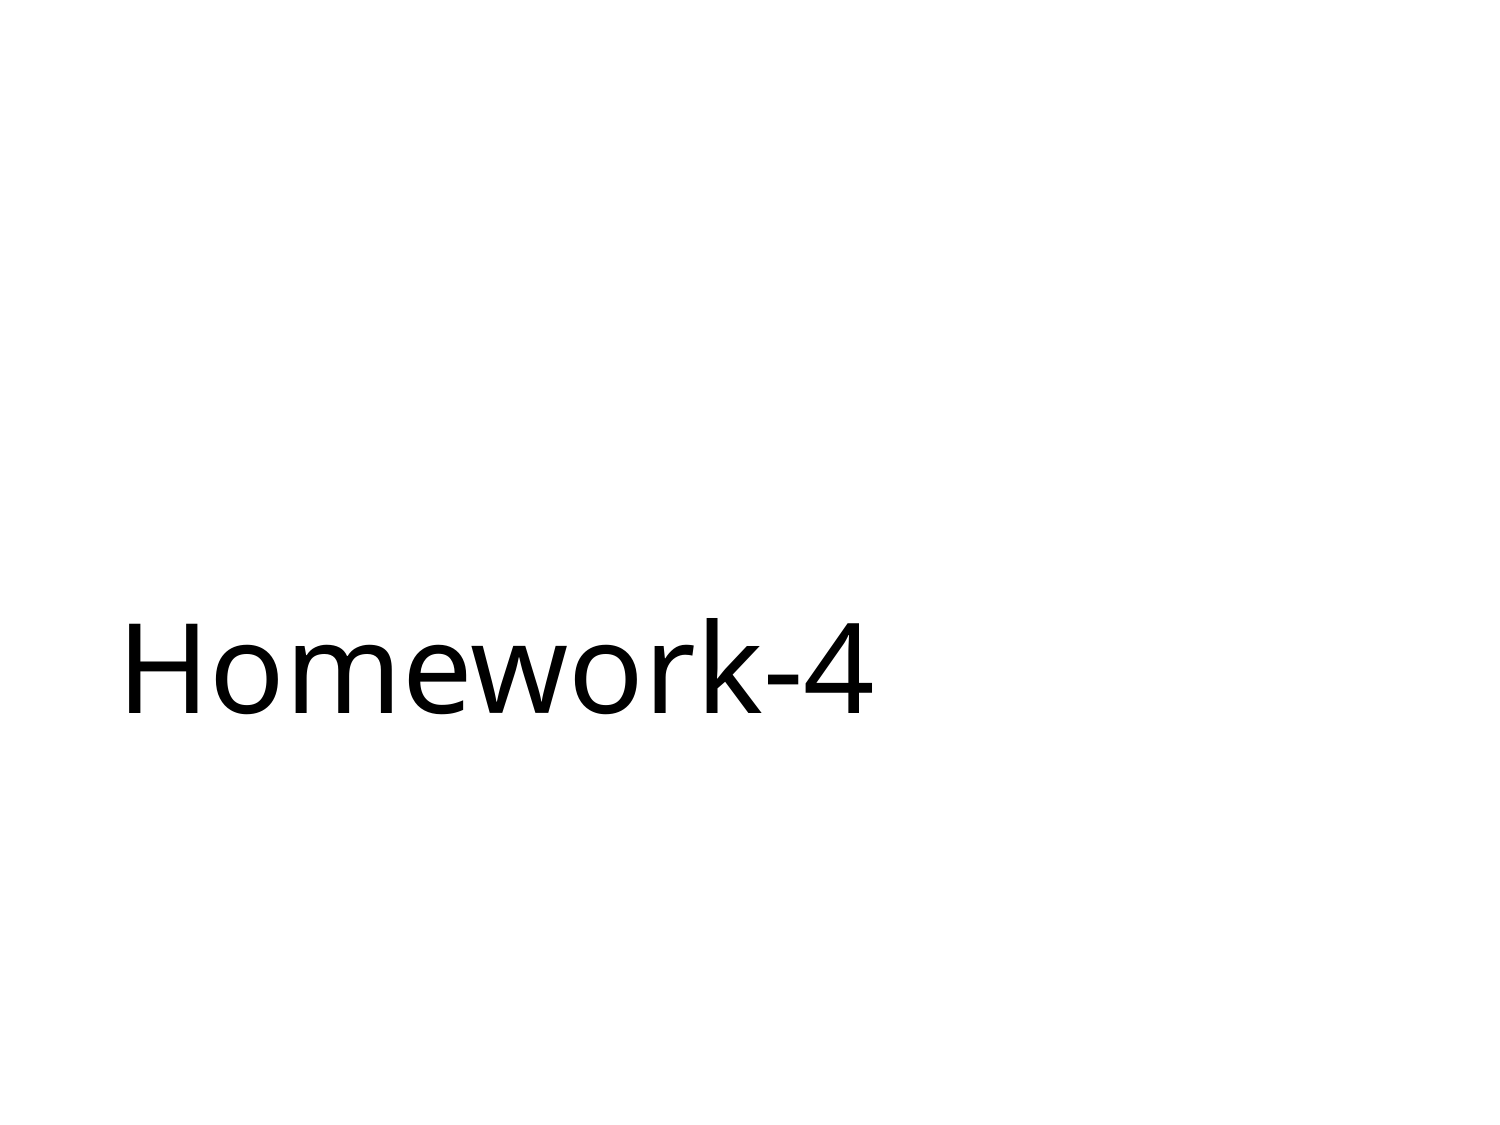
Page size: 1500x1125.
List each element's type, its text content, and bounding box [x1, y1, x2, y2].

title Homework-4 [102, 280, 1397, 749]
